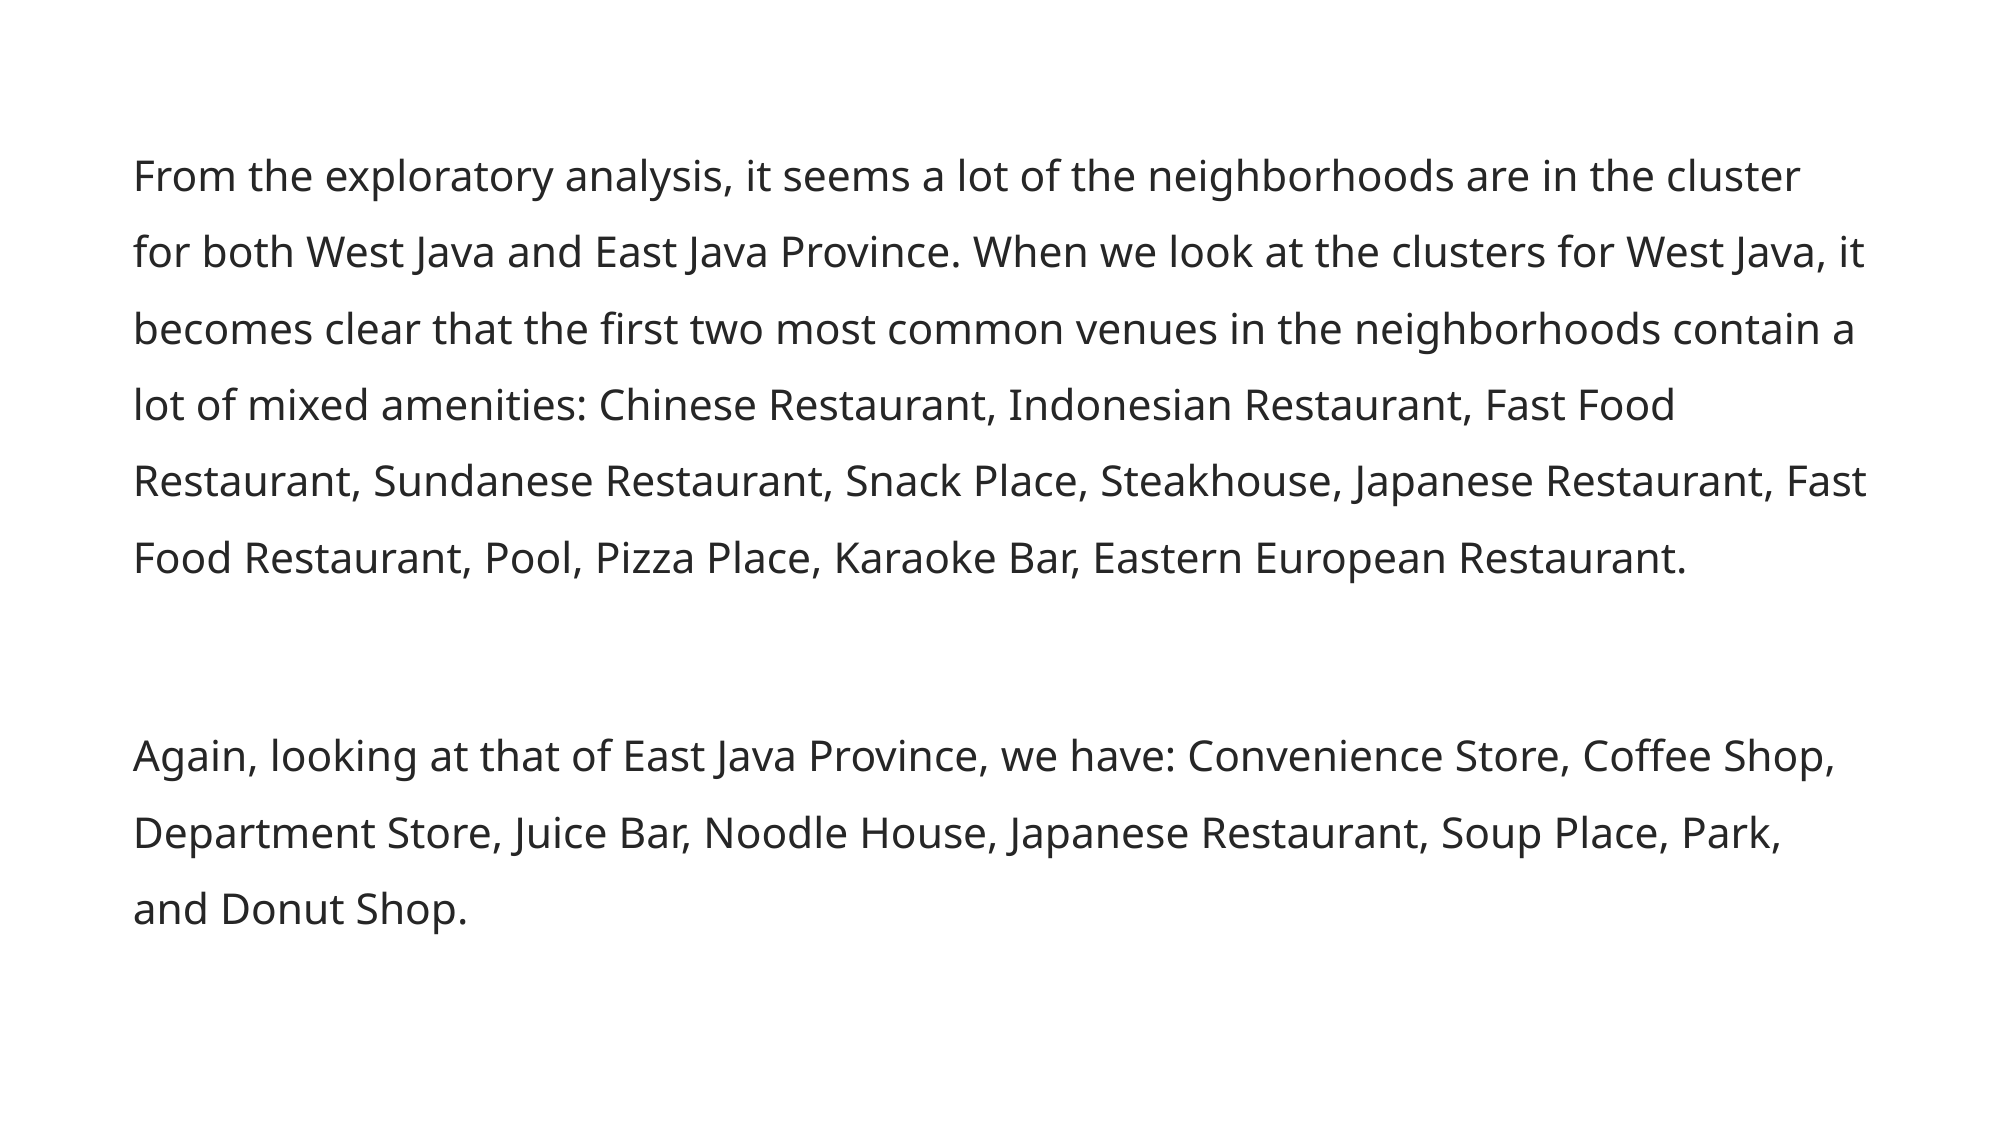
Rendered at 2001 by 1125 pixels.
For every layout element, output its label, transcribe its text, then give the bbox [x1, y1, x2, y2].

list From the exploratory analysis, it seems a lot of the neighborhoods are in the cluster for both West Java and East Java Province. When we look at the clusters for West Java, it becomes clear that the first two most common venues in the neighborhoods contain a lot of mixed amenities: Chinese Restaurant, Indonesian Restaurant, Fast Food Restaurant, Sundanese Restaurant, Snack Place, Steakhouse, Japanese Restaurant, Fast Food Restaurant, Pool, Pizza Place, Karaoke Bar, Eastern European Restaurant. Again, looking at that of East Java Province, we have: Convenience Store, Coffee Shop, Department Store, Juice Bar, Noodle House, Japanese Restaurant, Soup Place, Park, and Donut Shop. [117, 115, 1882, 1009]
